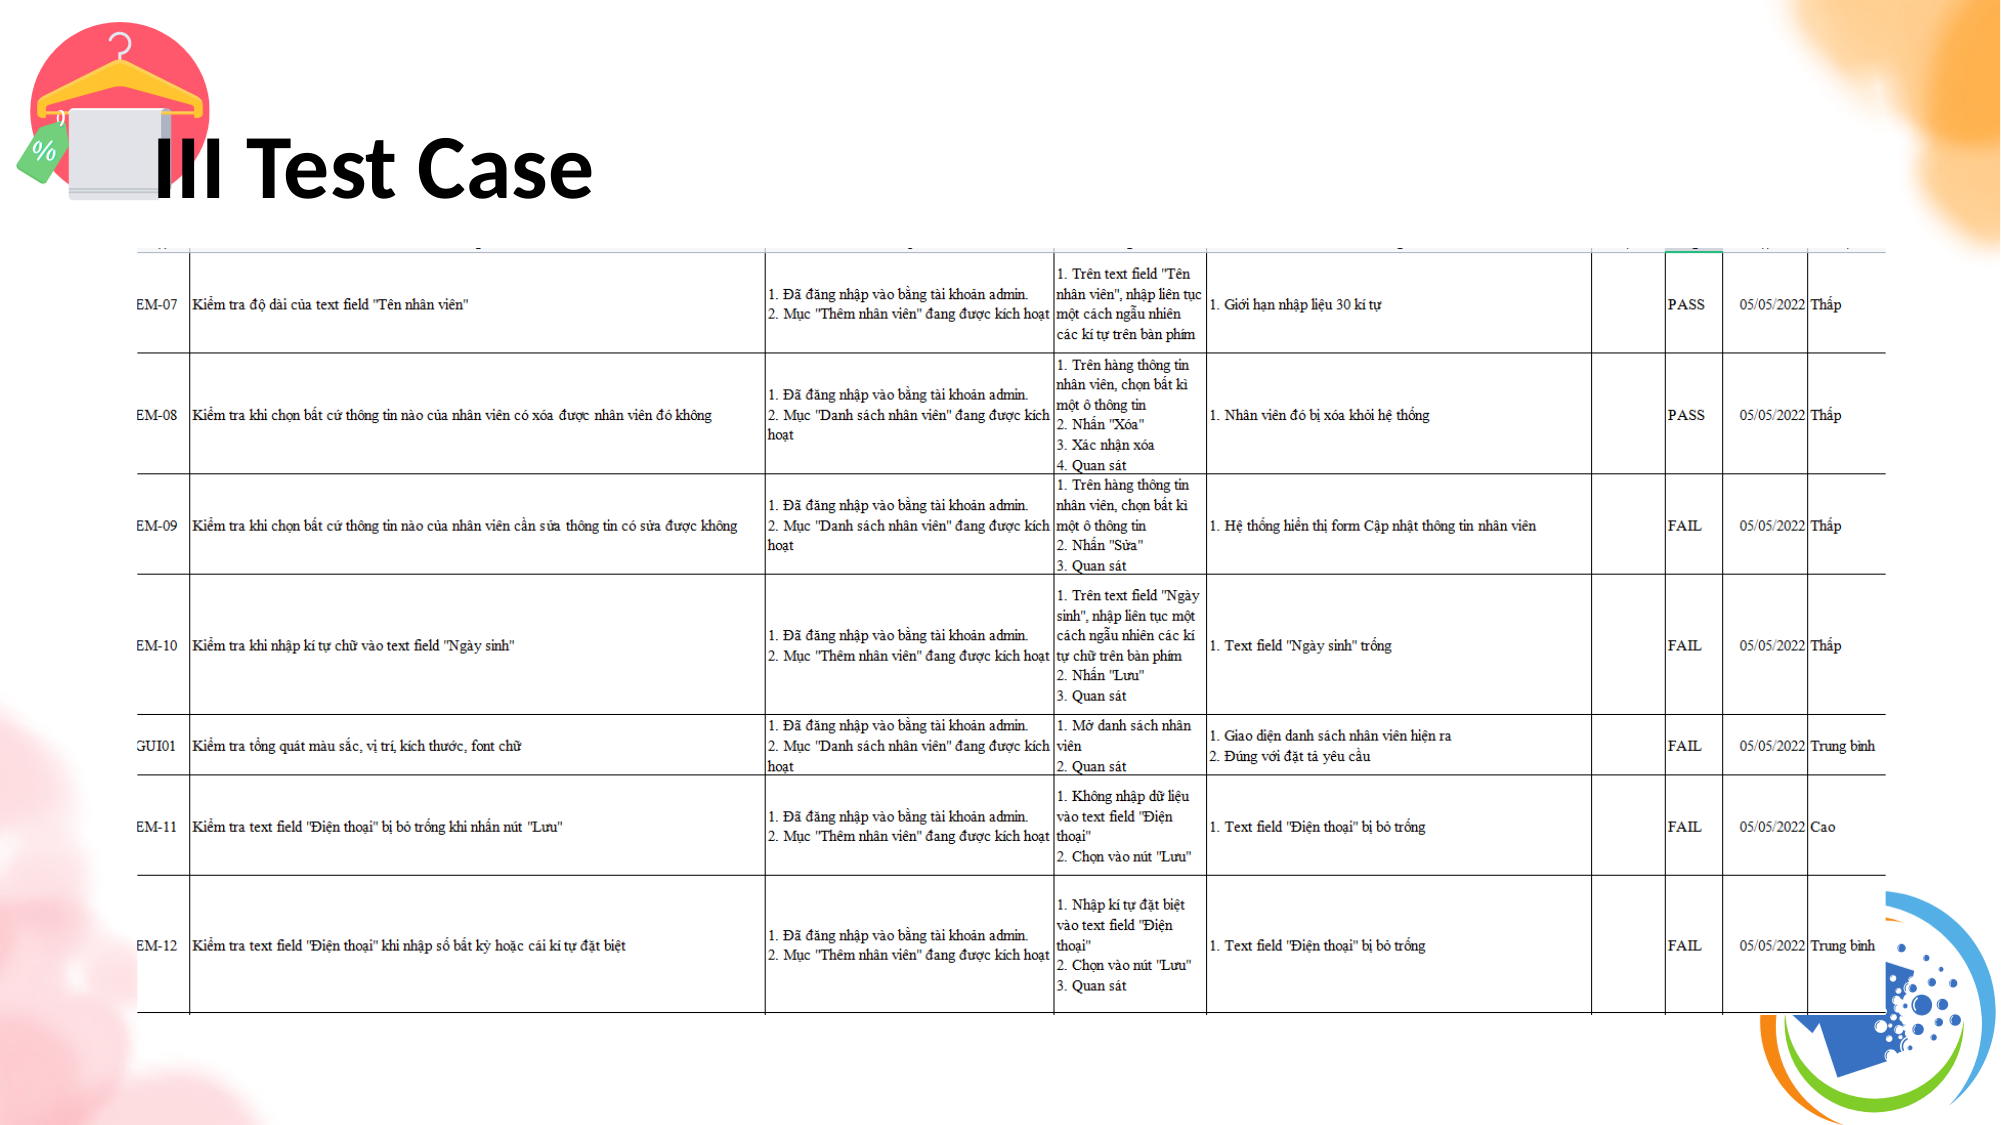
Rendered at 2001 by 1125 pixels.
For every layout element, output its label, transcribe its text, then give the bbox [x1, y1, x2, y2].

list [137, 248, 1886, 1015]
picture [0, 0, 2001, 1125]
title III Test Case [137, 59, 1863, 248]
